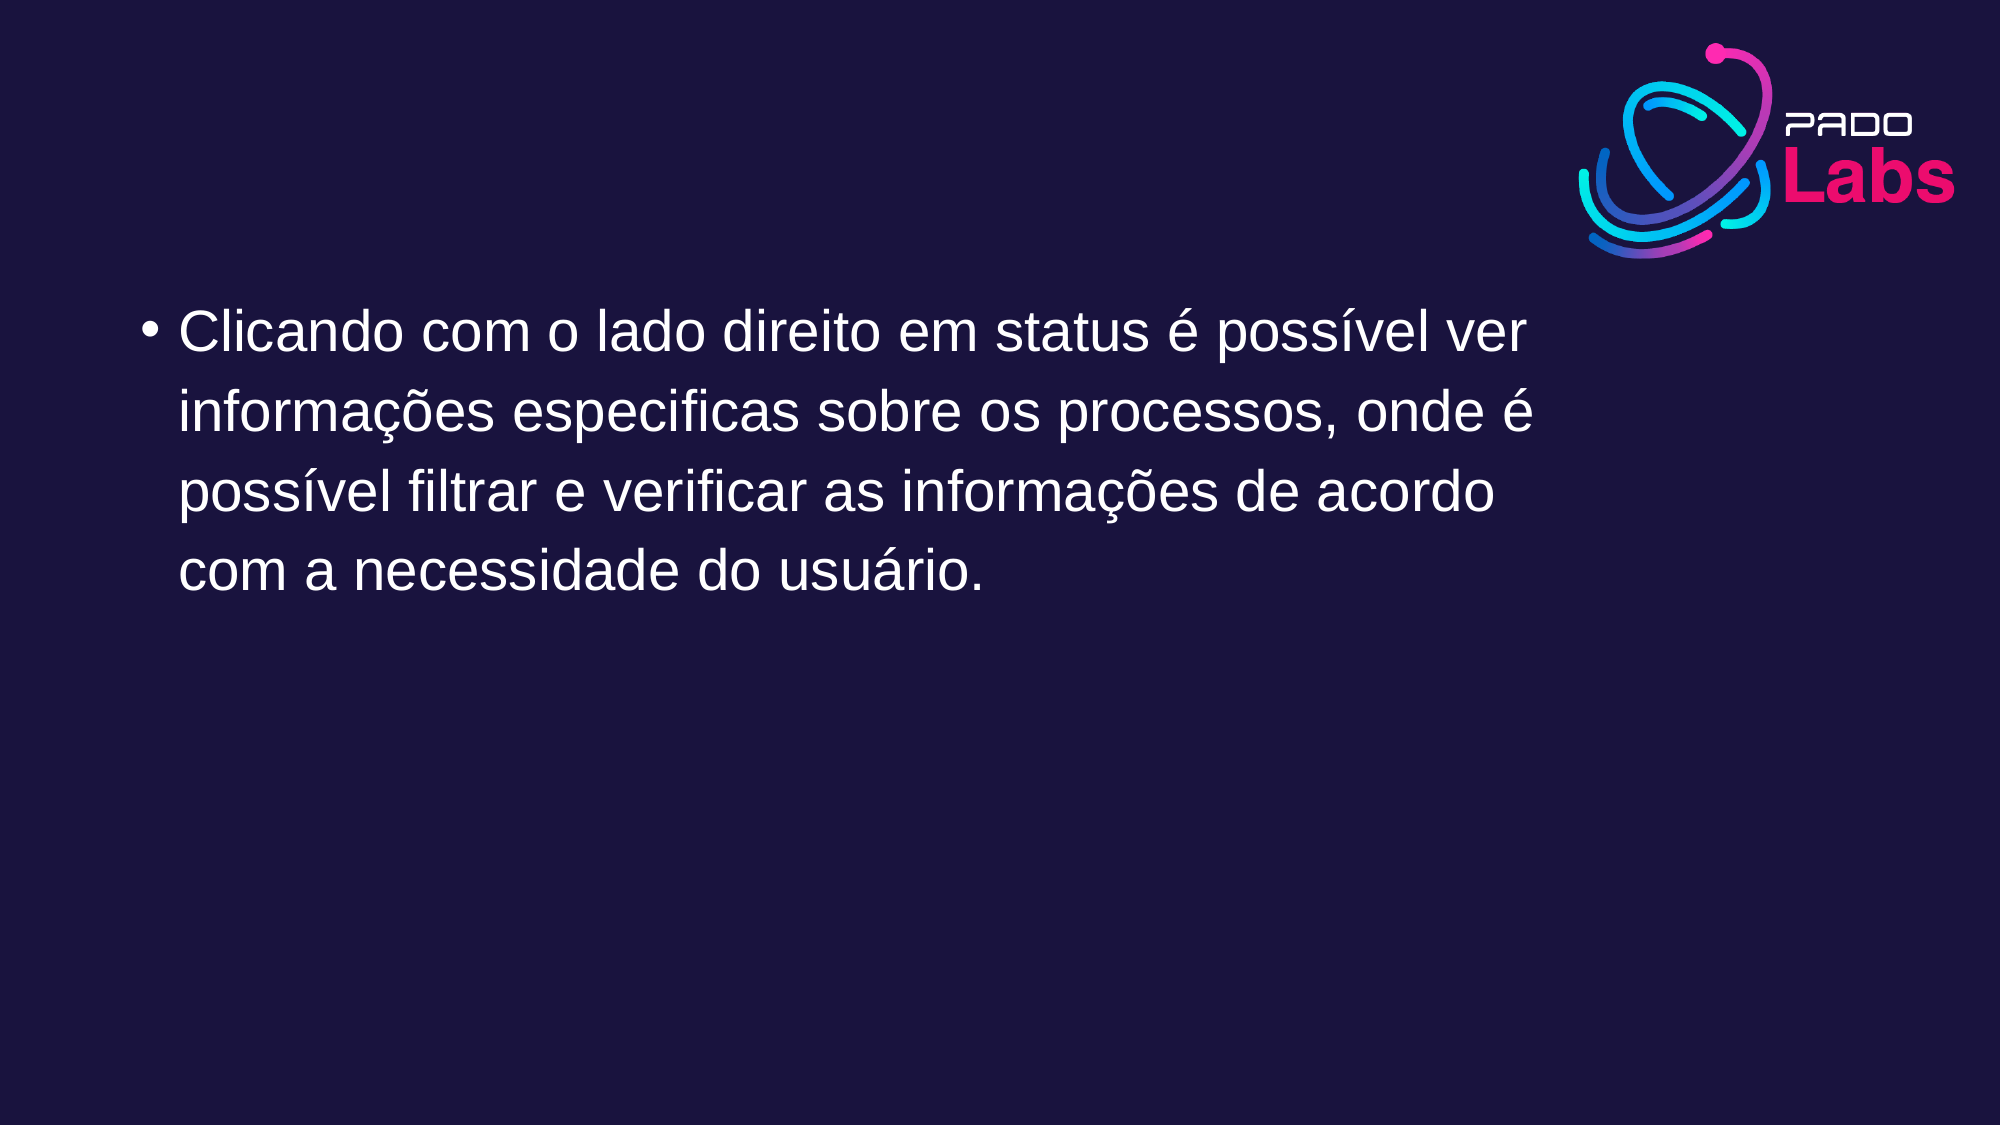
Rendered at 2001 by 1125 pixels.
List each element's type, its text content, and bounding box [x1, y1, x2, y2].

picture [1578, 43, 1956, 259]
text_box Clicando com o lado direito em status é possível ver informações especificas sobre os processos, onde é possível filtrar e verificar as informações de acordo com a necessidade do usuário. [125, 276, 1574, 1014]
